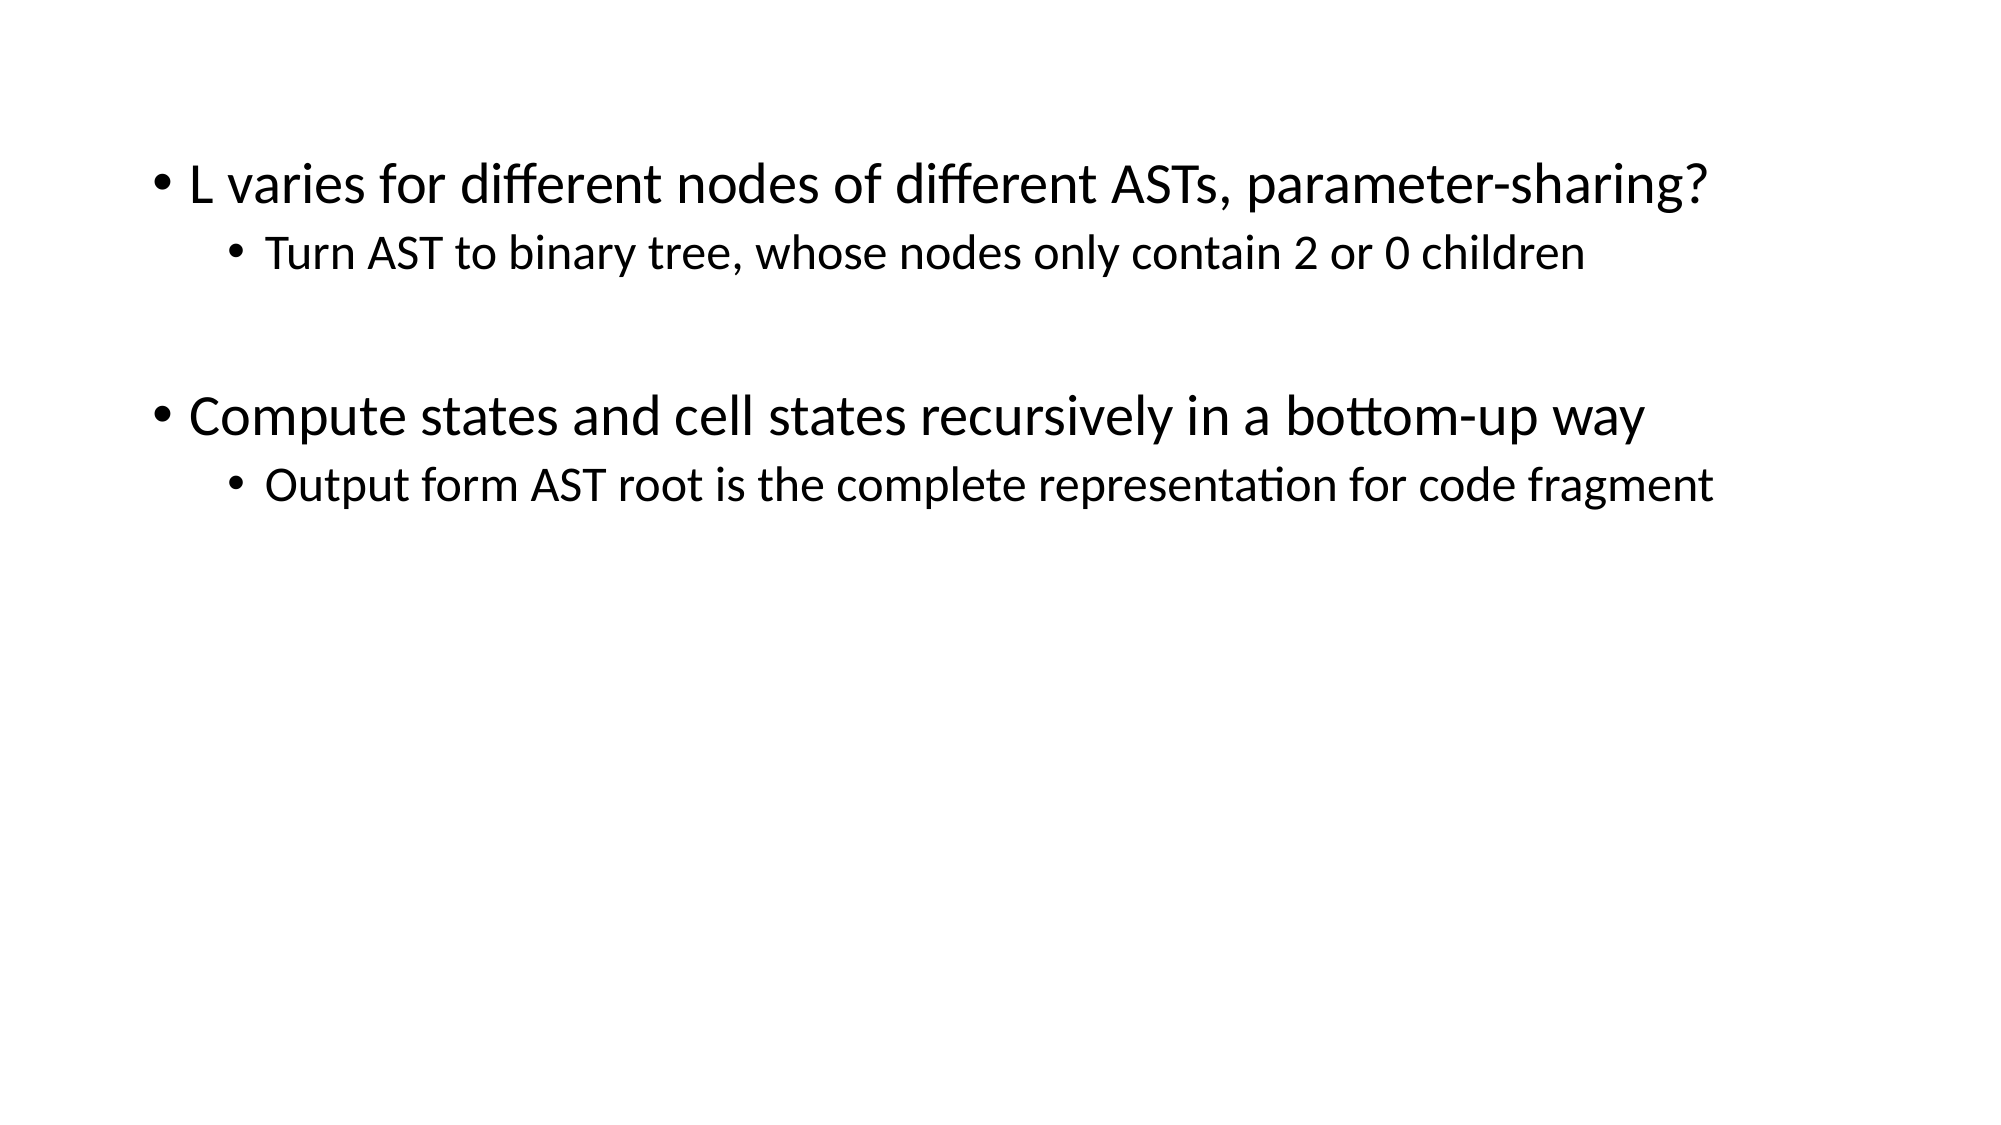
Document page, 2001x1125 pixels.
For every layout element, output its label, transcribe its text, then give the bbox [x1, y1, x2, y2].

list L varies for different nodes of different ASTs, parameter-sharing? Turn AST to binary tree, whose nodes only contain 2 or 0 children Compute states and cell states recursively in a bottom-up way Output form AST root is the complete representation for code fragment [137, 145, 1863, 1014]
